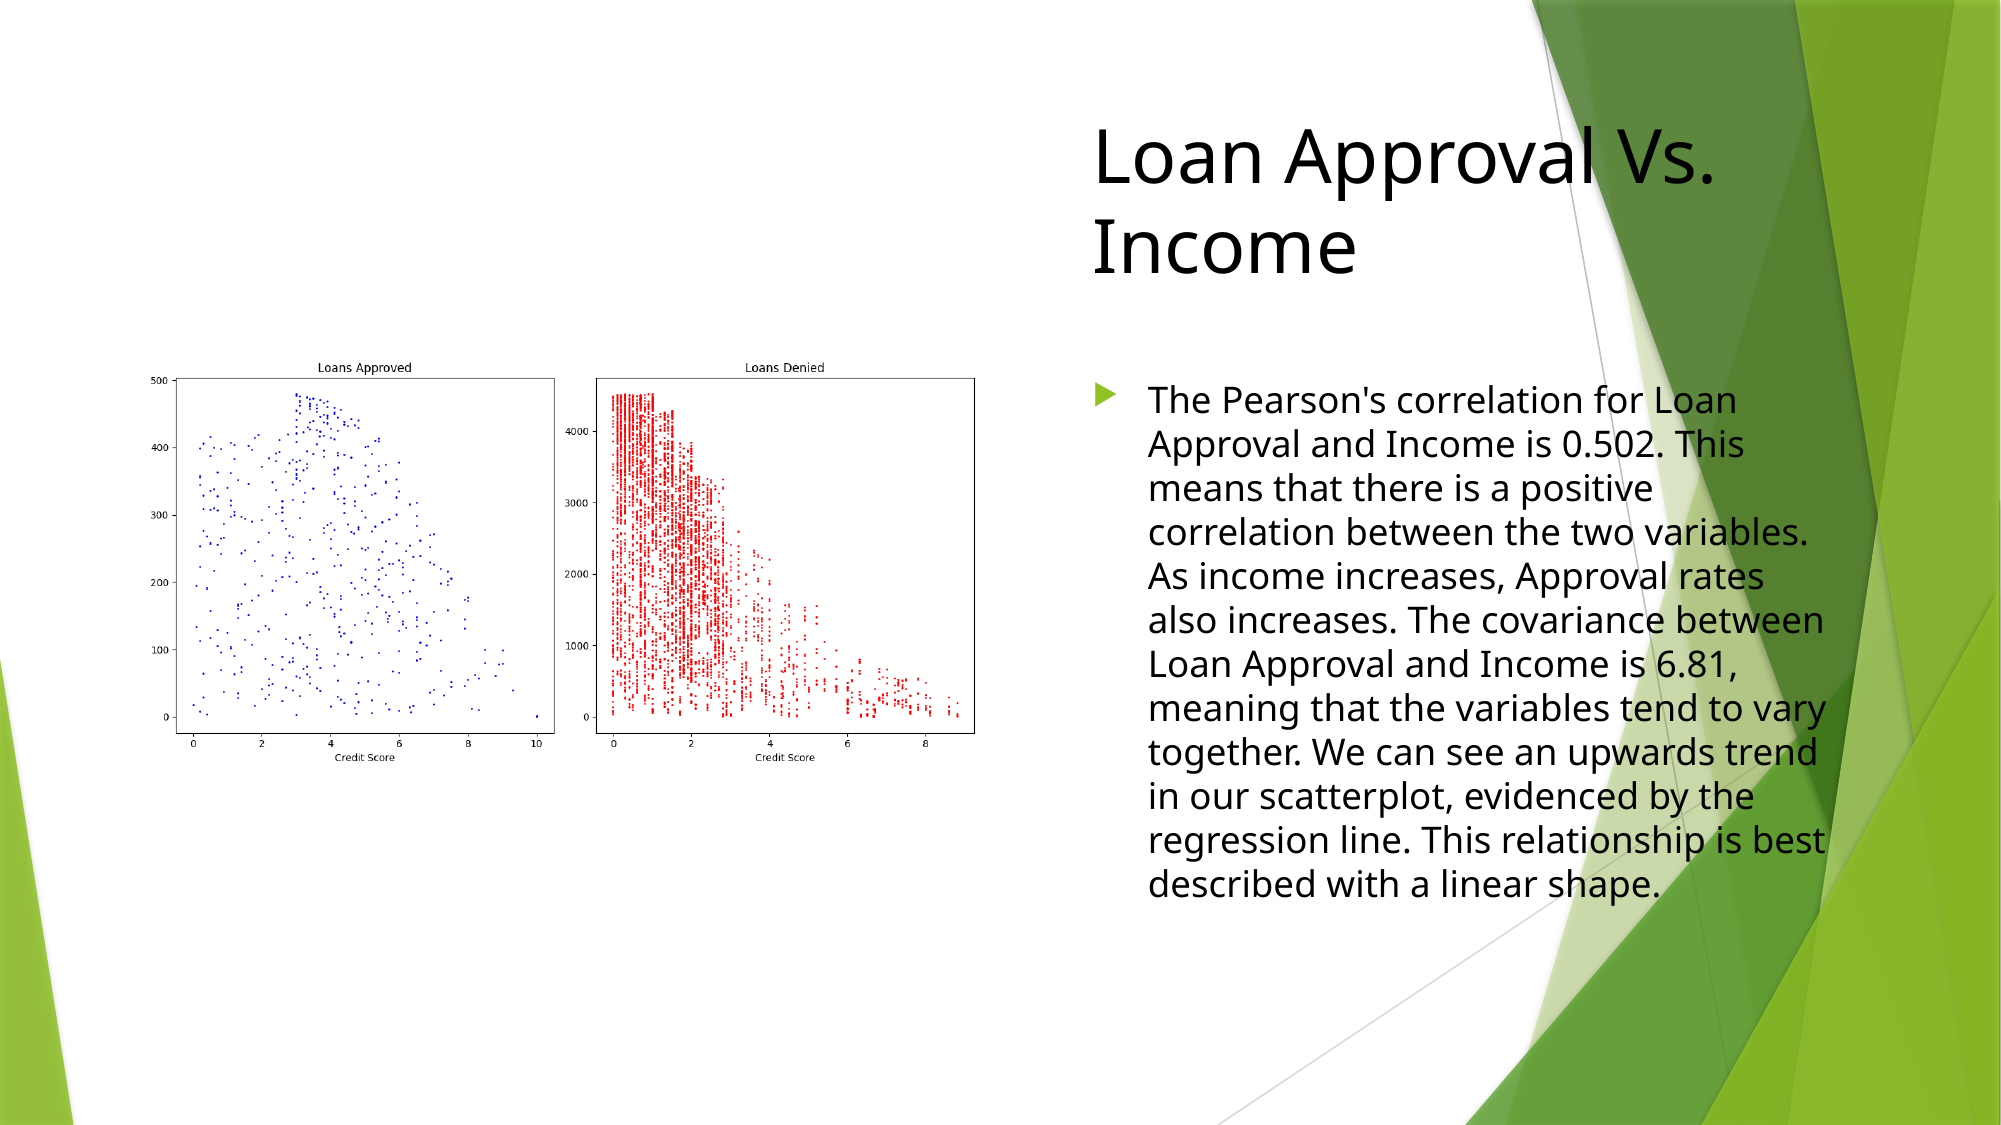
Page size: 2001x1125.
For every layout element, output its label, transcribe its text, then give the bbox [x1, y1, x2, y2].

title Loan Approval Vs. Income [1077, 101, 1857, 344]
list The Pearson's correlation for Loan Approval and Income is 0.502. This means that there is a positive correlation between the two variables. As income increases, Approval rates also increases. The covariance between Loan Approval and Income is 6.81, meaning that the variables tend to vary together. We can see an upwards trend in our scatterplot, evidenced by the regression line. This relationship is best described with a linear shape. [1077, 369, 1857, 950]
picture [142, 354, 980, 771]
